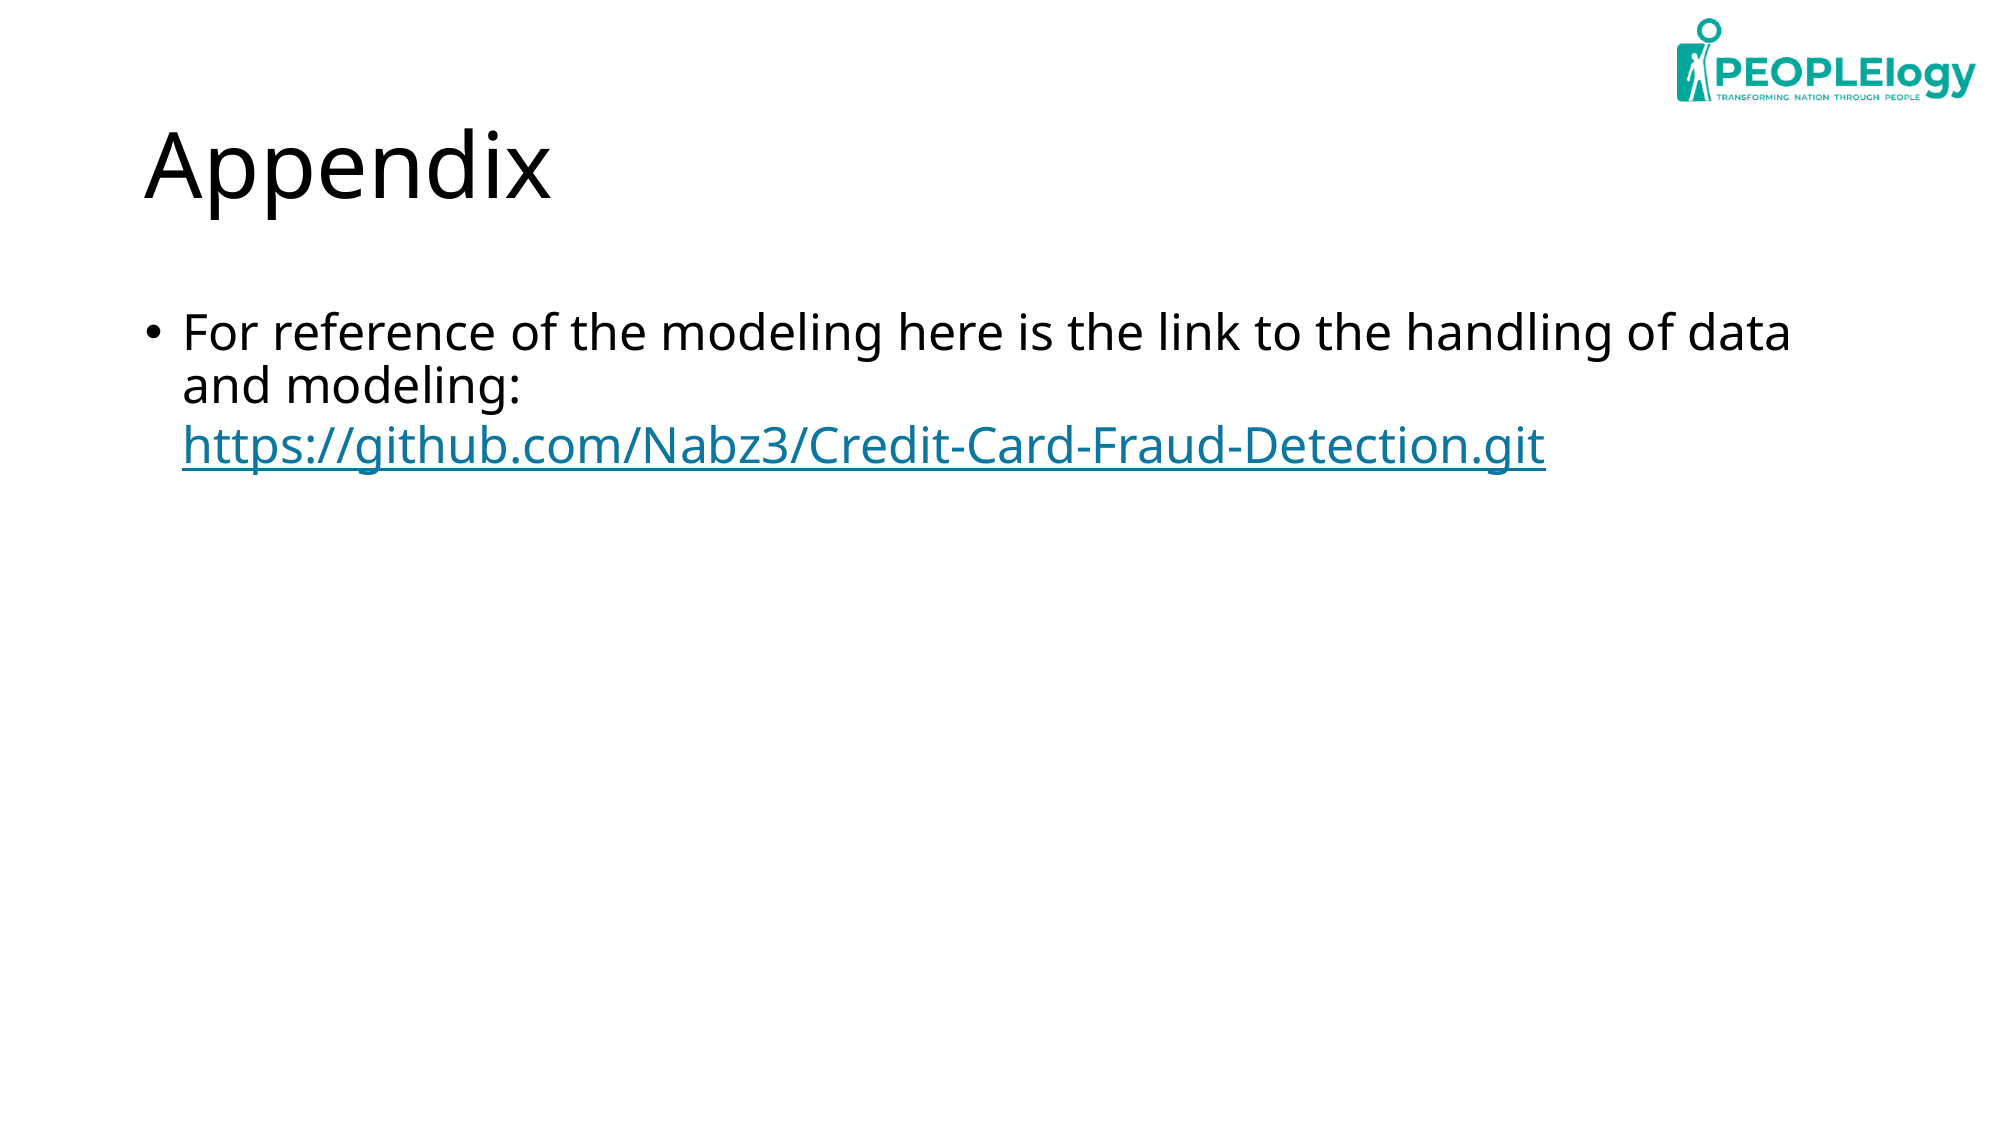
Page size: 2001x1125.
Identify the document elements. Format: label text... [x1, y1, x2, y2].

title Appendix [136, 59, 1863, 278]
picture [1676, 18, 1976, 102]
list For reference of the modeling here is the link to the handling of data and modeling: https://github.com/Nabz3/Credit-Card-Fraud-Detection.git [136, 298, 1863, 1014]
